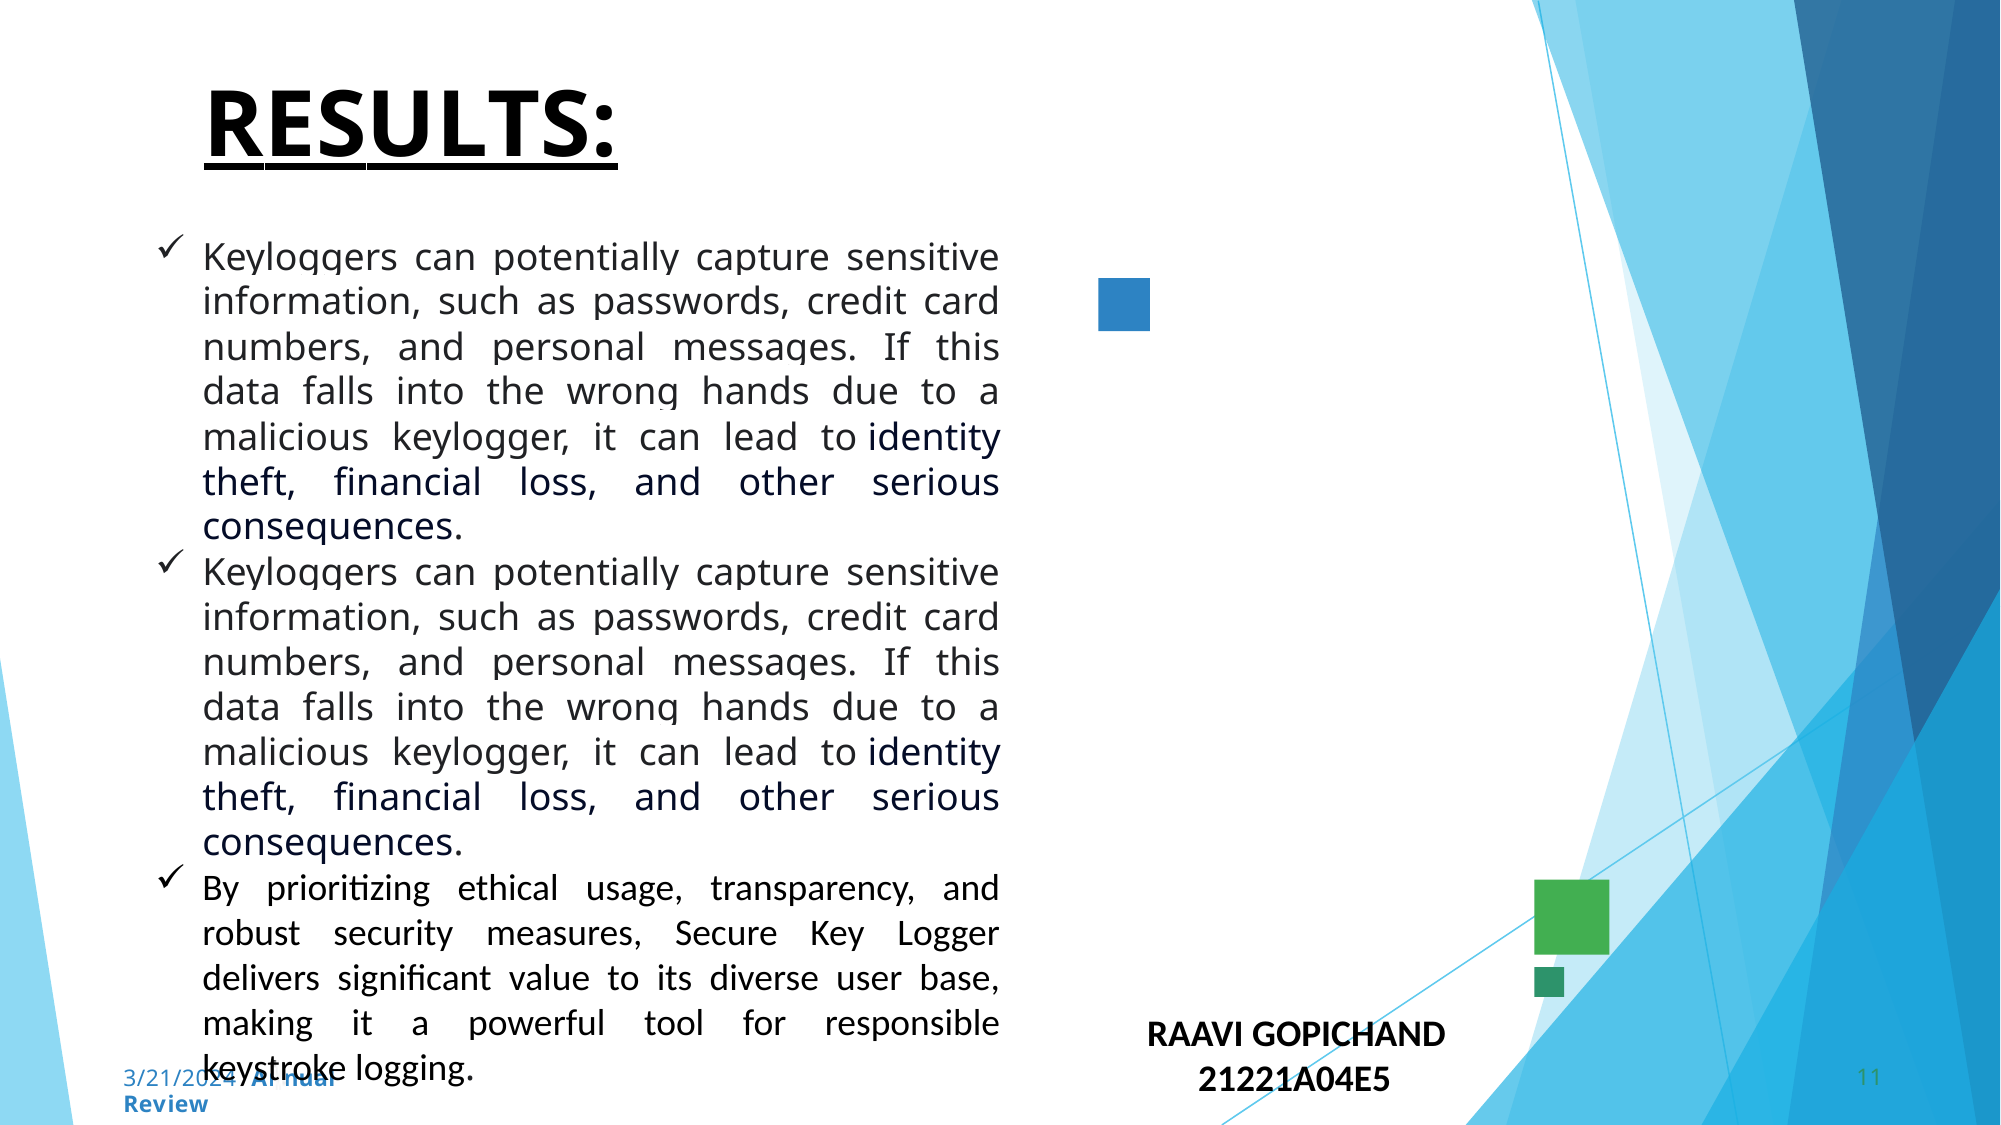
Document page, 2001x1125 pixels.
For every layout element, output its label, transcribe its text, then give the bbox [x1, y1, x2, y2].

title RESULTS: [201, 62, 725, 225]
text_box RAAVI GOPICHAND 21221A04E5 [1132, 1001, 1544, 1106]
text_box [1534, 967, 1565, 997]
text_box 11 [1849, 1061, 1888, 1095]
text_box 3/21/2024 Annual Review [123, 1063, 415, 1118]
text_box [1534, 879, 1610, 955]
text_box Keyloggers can potentially capture sensitive information, such as passwords, credit card numbers, and personal messages. If this data falls into the wrong hands due to a malicious keylogger, it can lead to identity theft, financial loss, and other serious consequences. Keyloggers can potentially capture sensitive information, such as passwords, credit card numbers, and personal messages. If this data falls into the wrong hands due to a malicious keylogger, it can lead to identity theft, financial loss, and other serious consequences. By prioritizing ethical usage, transparency, and robust security measures, Secure Key Logger delivers significant value to its diverse user base, making it a powerful tool for responsible keystroke logging. [140, 225, 1016, 1095]
picture [273, 1060, 287, 1091]
text_box [1098, 278, 1150, 332]
